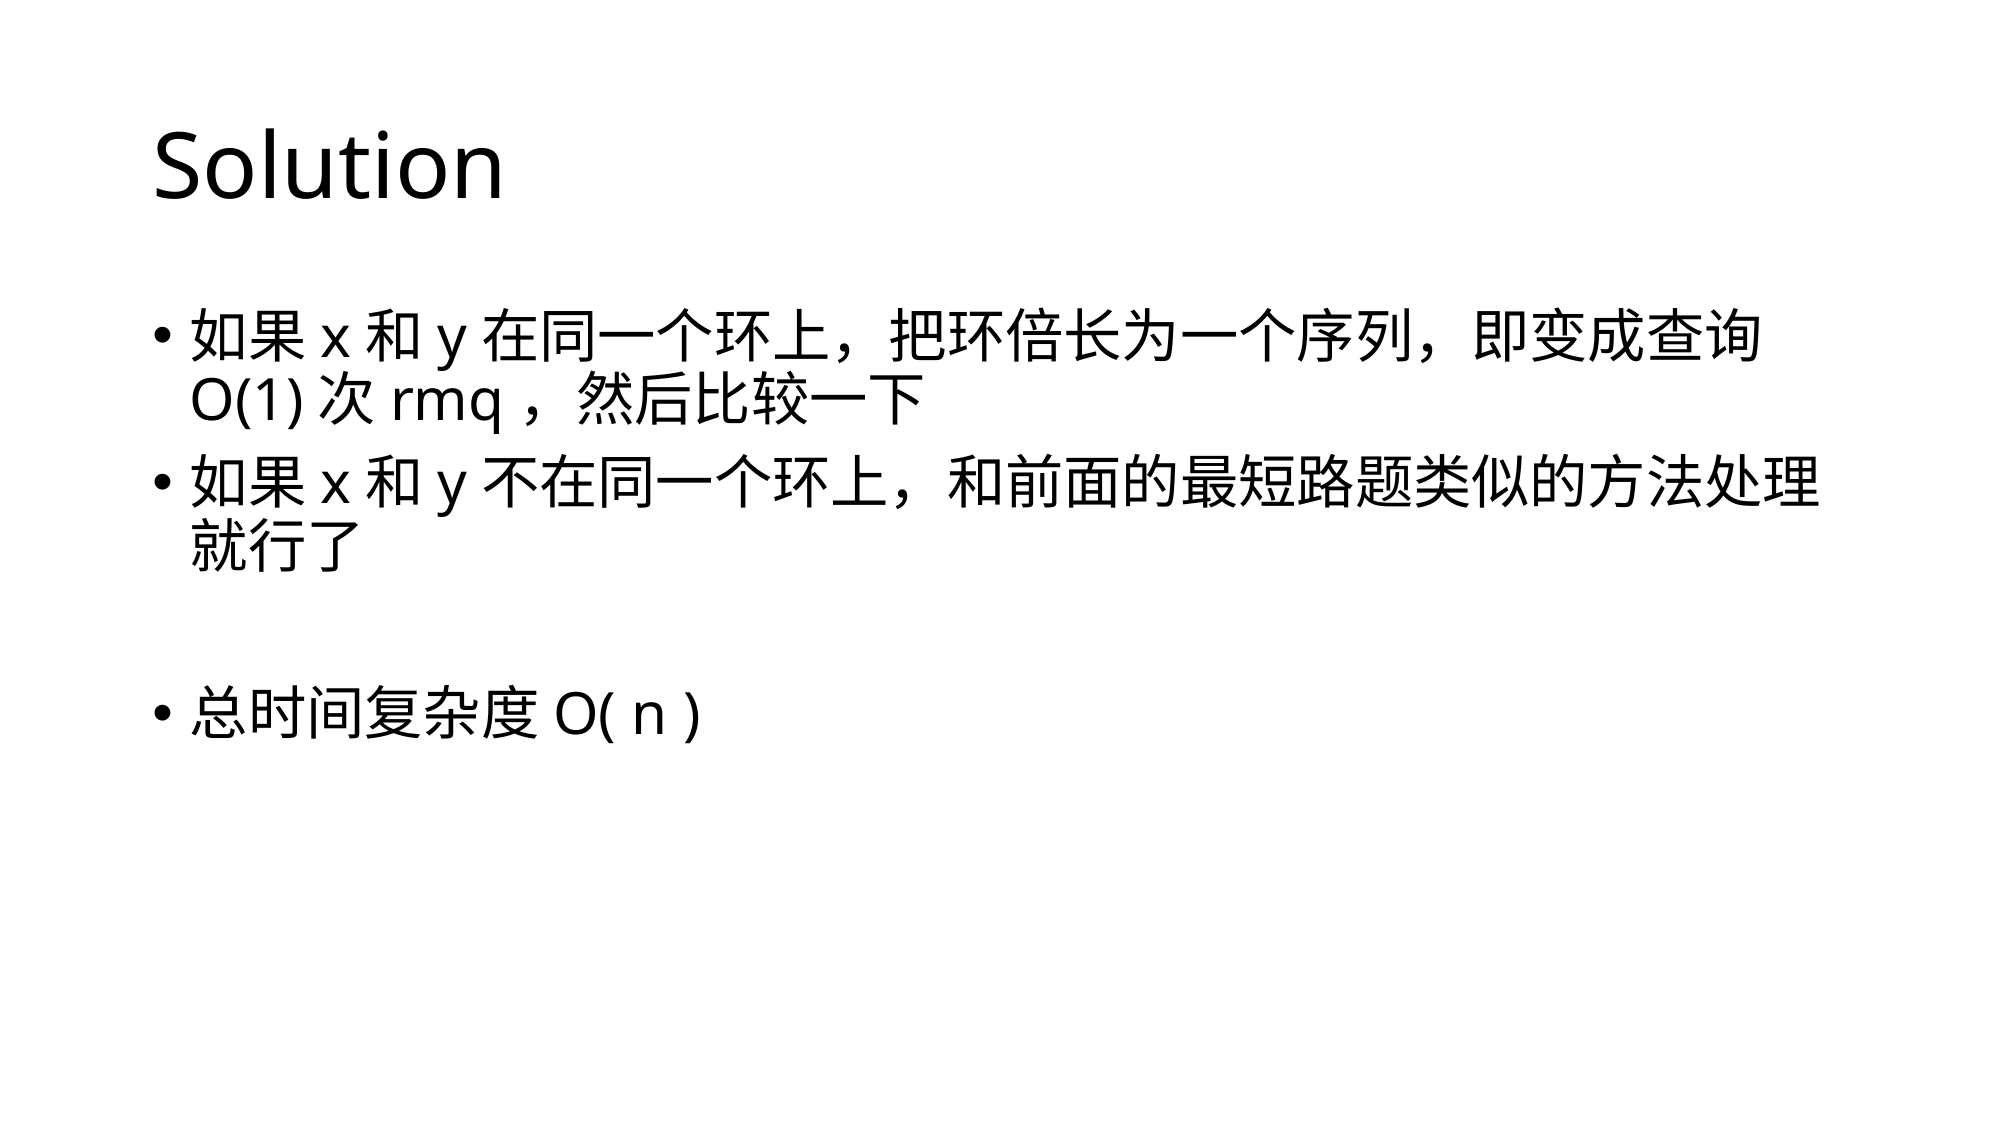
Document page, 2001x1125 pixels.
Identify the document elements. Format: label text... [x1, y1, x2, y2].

list 如果x和y在同一个环上，把环倍长为一个序列，即变成查询O(1)次rmq，然后比较一下 如果x和y不在同一个环上，和前面的最短路题类似的方法处理就行了 总时间复杂度O( n ) [137, 299, 1863, 1014]
title Solution [137, 59, 1863, 278]
